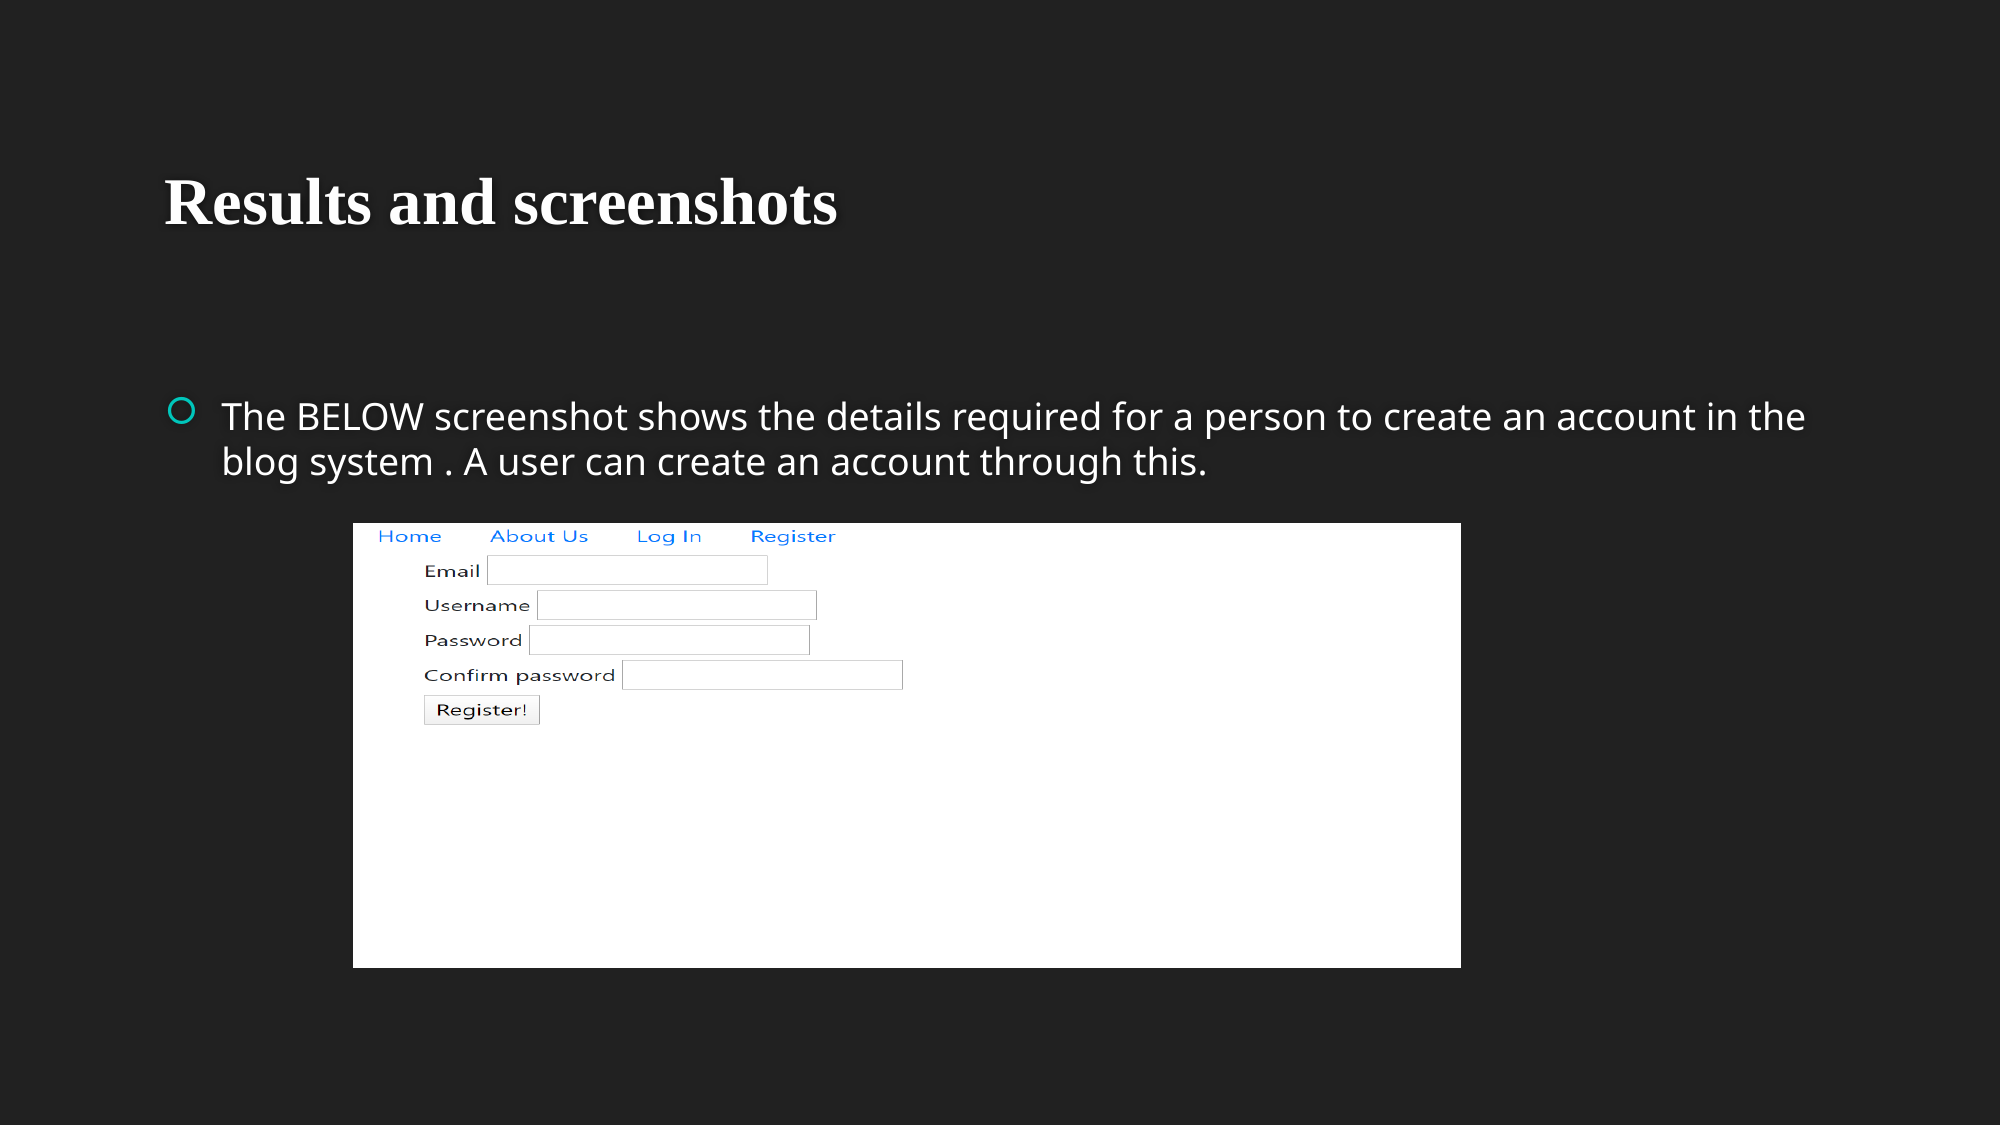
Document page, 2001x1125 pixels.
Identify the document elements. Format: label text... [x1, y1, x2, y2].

picture [352, 523, 1462, 968]
list The BELOW screenshot shows the details required for a person to create an account in the blog system . A user can create an account through this. [149, 0, 1850, 1036]
